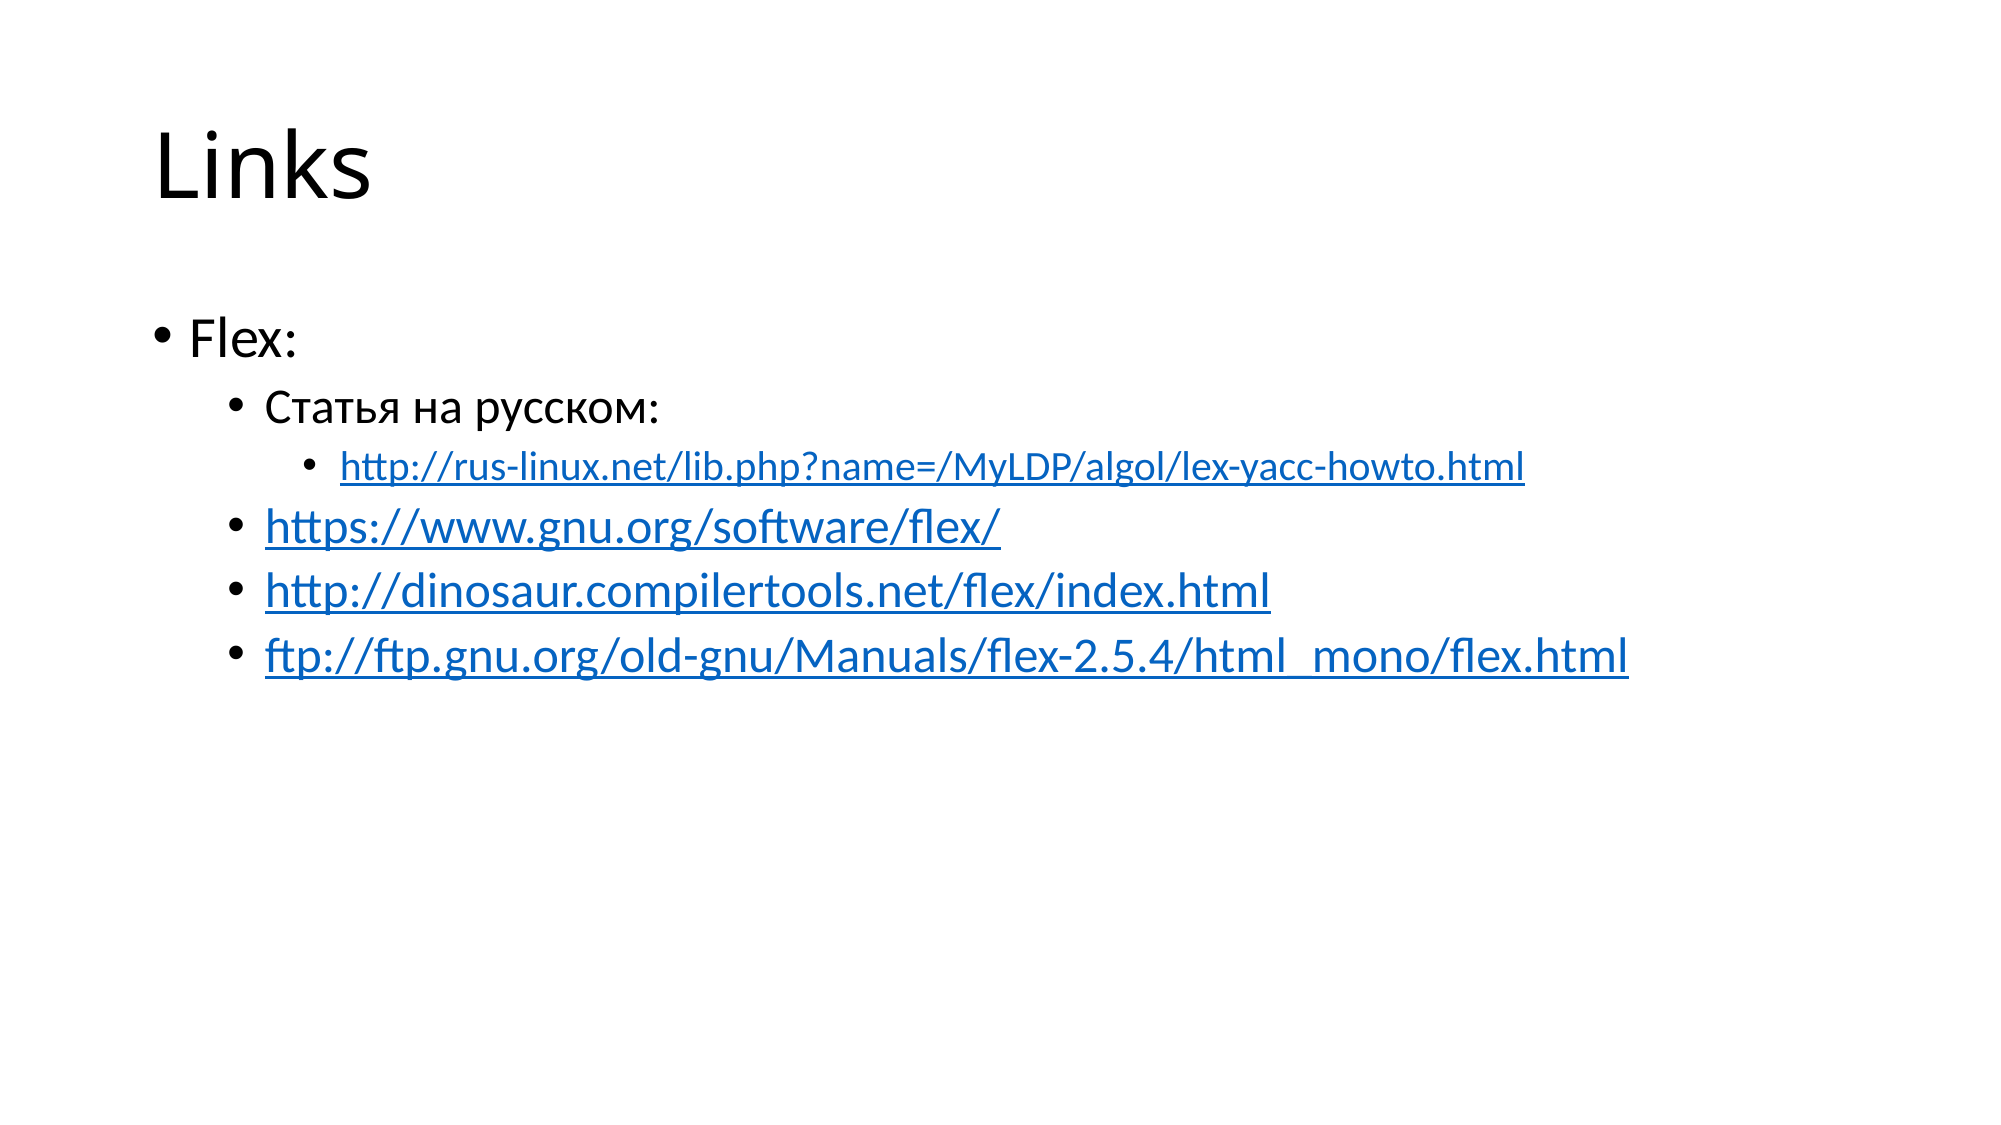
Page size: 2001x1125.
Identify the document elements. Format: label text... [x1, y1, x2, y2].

title Links [137, 59, 1863, 278]
list Flex: Статья на русском: http://rus-linux.net/lib.php?name=/MyLDP/algol/lex-yacc-howto.html https://www.gnu.org/software/flex/ http://dinosaur.compilertools.net/flex/index.html ftp://ftp.gnu.org/old-gnu/Manuals/flex-2.5.4/html_mono/flex.html [137, 299, 1863, 1014]
